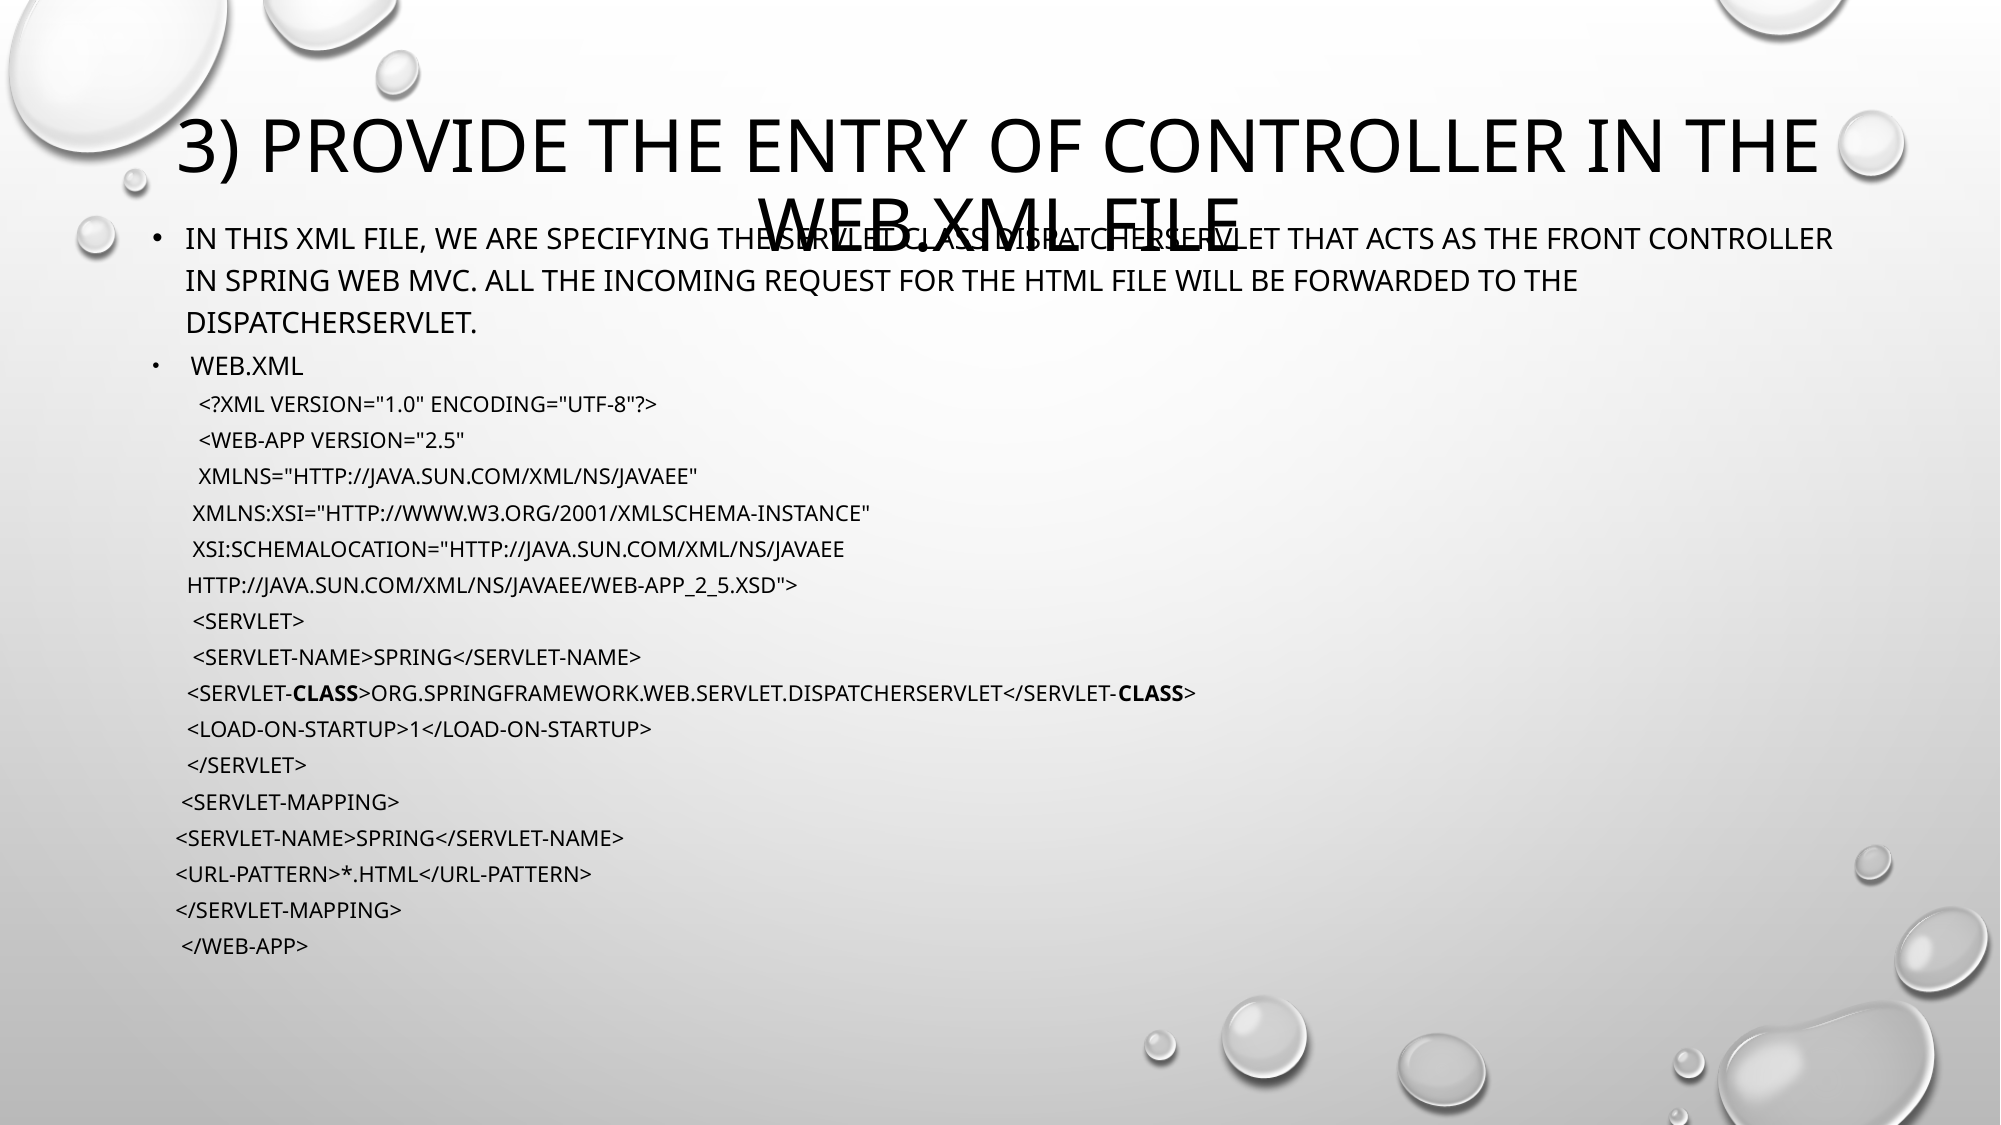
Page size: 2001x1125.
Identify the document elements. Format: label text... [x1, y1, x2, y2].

list In this xml file, we are specifying the servlet class DispatcherServlet that acts as the front controller in Spring Web MVC. All the incoming request for the html file will be forwarded to the DispatcherServlet. Web.XML <?xml version="1.0" encoding="UTF-8"?> <web-app version="2.5" xmlns="http://java.sun.com/xml/ns/javaee" xmlns:xsi="http://www.w3.org/2001/XMLSchema-instance" xsi:schemaLocation="http://java.sun.com/xml/ns/javaee http://java.sun.com/xml/ns/javaee/web-app_2_5.xsd"> <servlet> <servlet-name>spring</servlet-name> <servlet-class>org.springframework.web.servlet.DispatcherServlet</servlet-class> <load-on-startup>1</load-on-startup> </servlet> <servlet-mapping> <servlet-name>spring</servlet-name> <url-pattern>*.html</url-pattern> </servlet-mapping> </web-app> [137, 205, 1863, 1014]
title 3) Provide the entry of controller in the web.xml file [149, 101, 1851, 205]
picture [0, 0, 2000, 1125]
